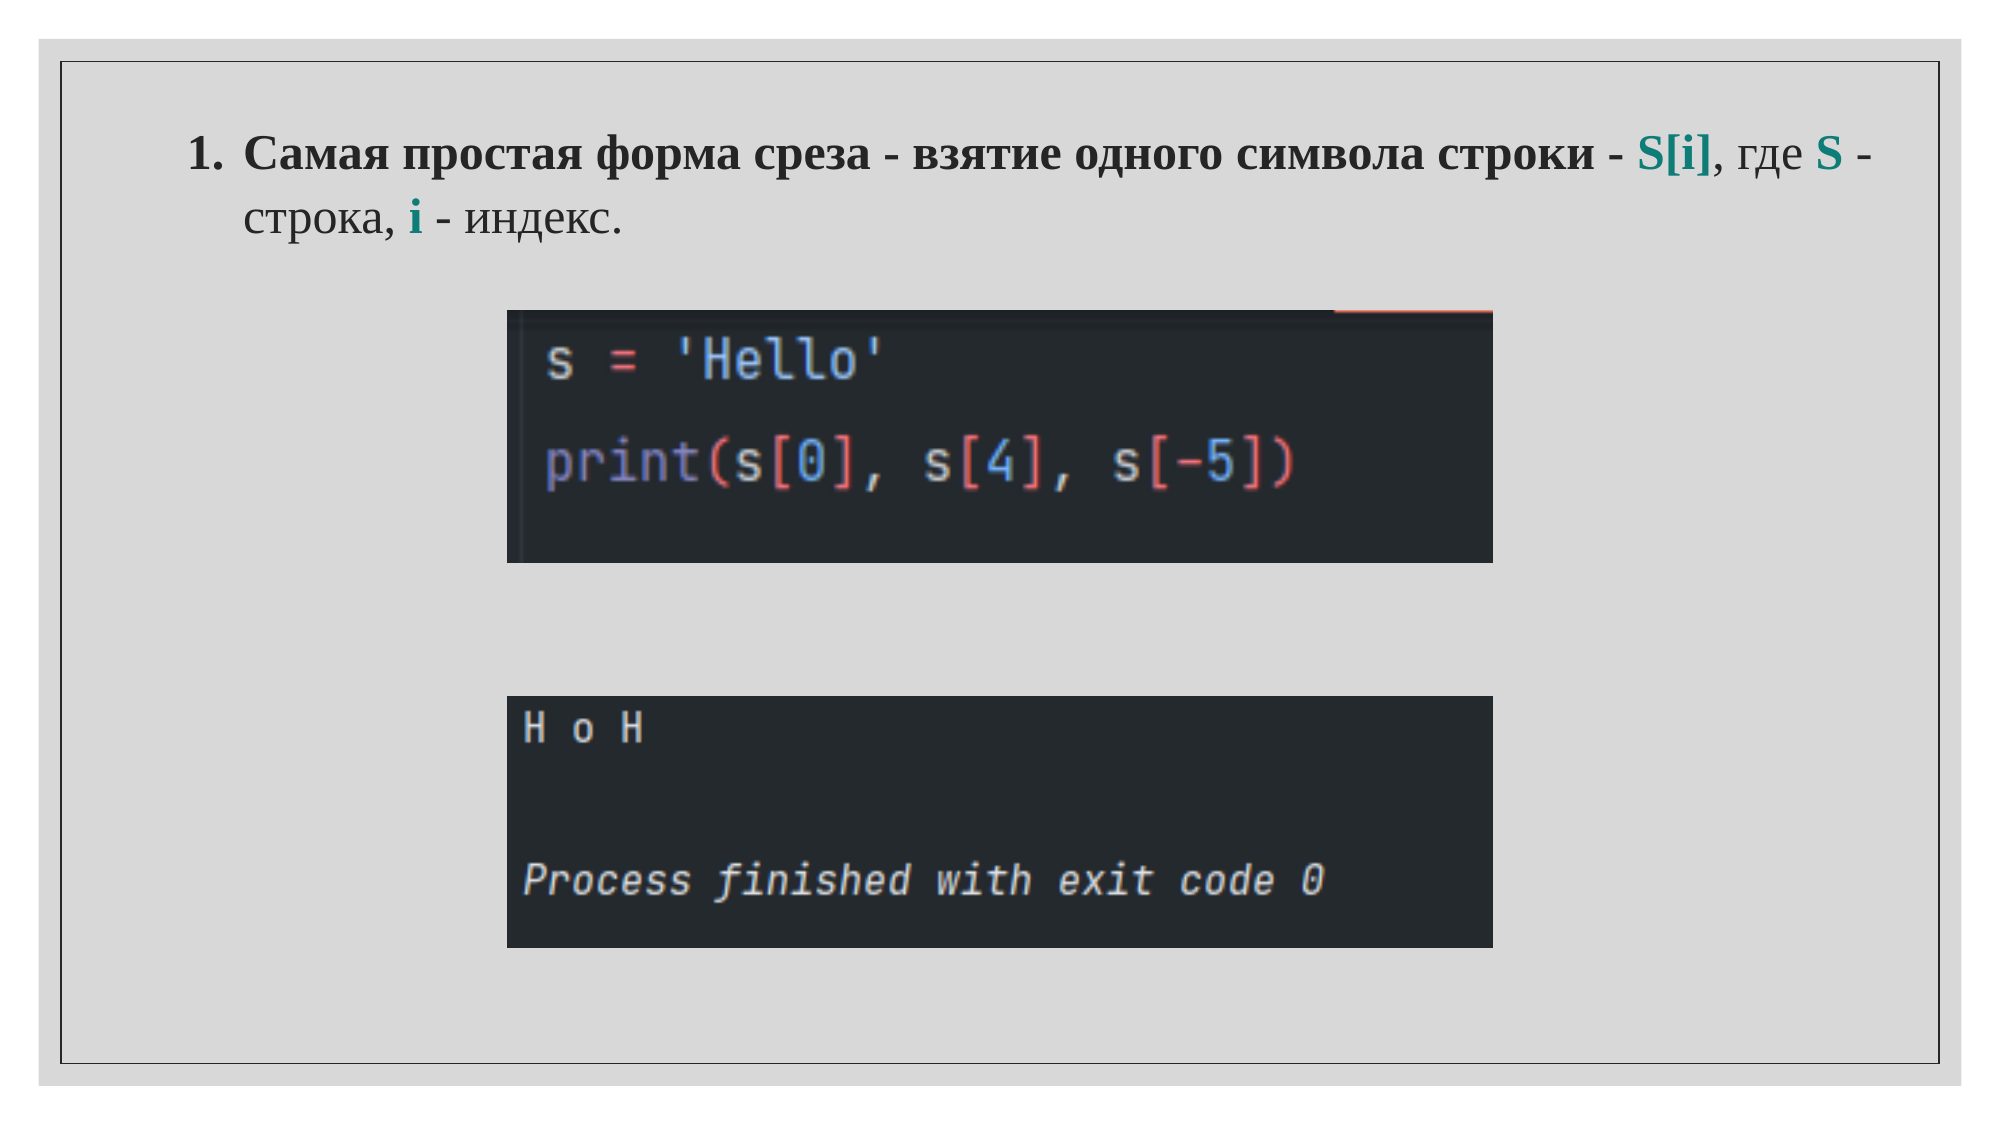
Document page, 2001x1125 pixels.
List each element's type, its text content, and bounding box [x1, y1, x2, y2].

picture [506, 695, 1493, 948]
text_box Самая простая форма среза - взятие одного символа строки - S[i], где S - строка, i - индекс. [171, 107, 1919, 297]
picture [506, 310, 1493, 563]
